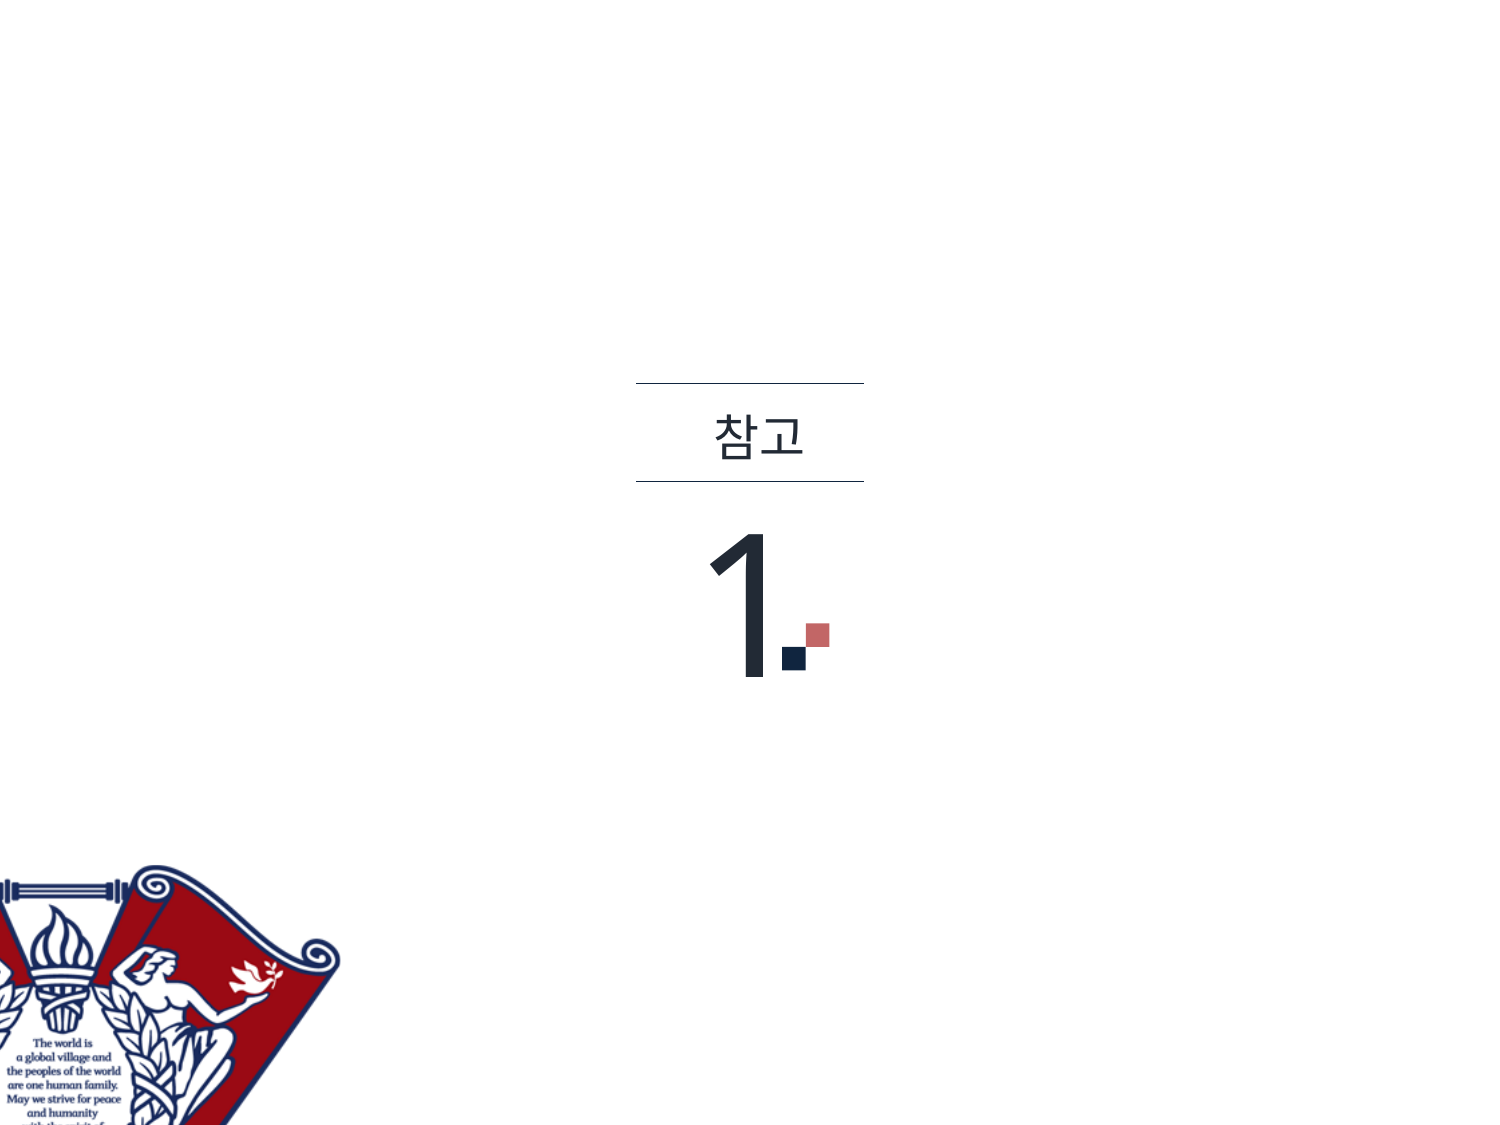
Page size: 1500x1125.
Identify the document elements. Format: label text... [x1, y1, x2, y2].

text_box [805, 622, 830, 648]
text_box 참고 [698, 398, 820, 470]
text_box 1 [615, 470, 885, 726]
picture [0, 833, 397, 1125]
text_box [781, 646, 807, 671]
